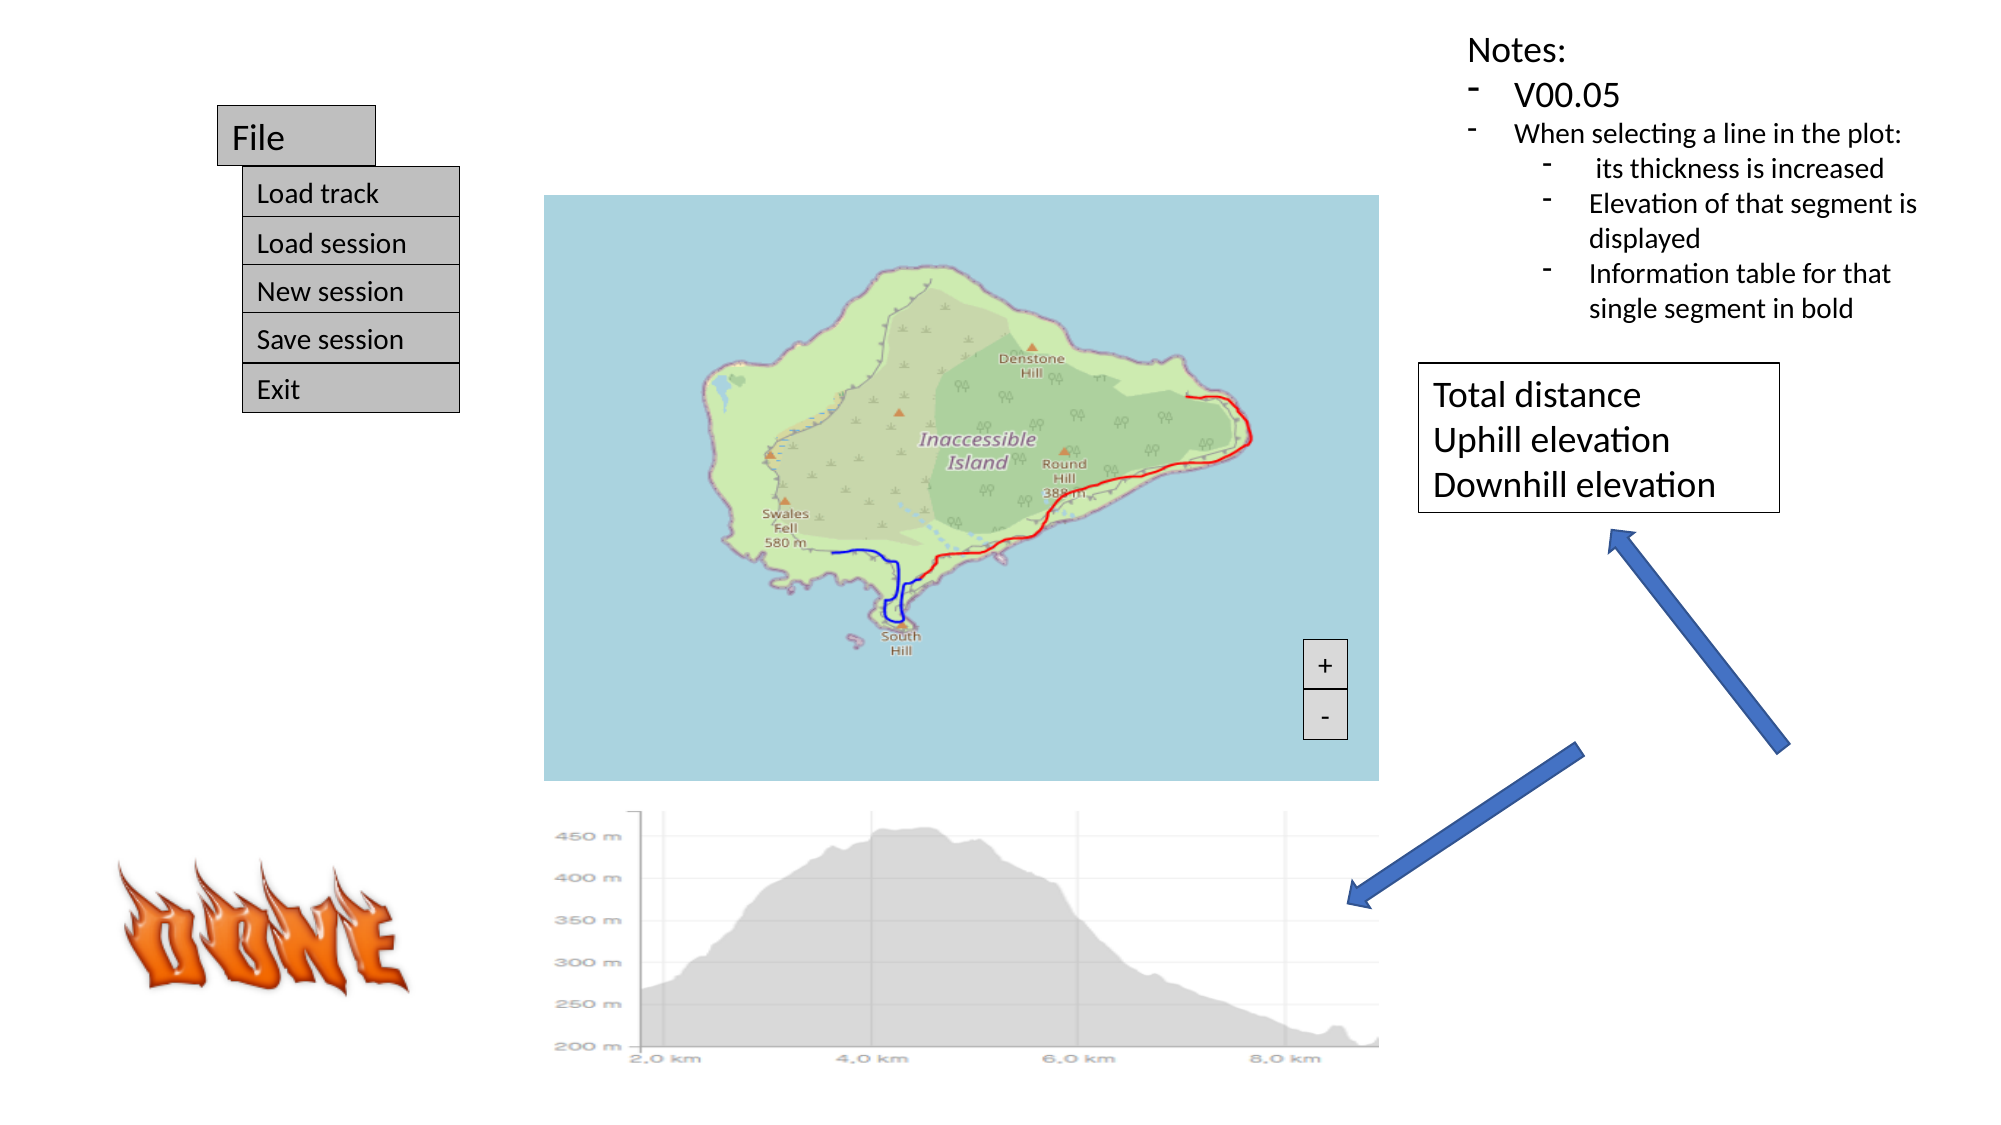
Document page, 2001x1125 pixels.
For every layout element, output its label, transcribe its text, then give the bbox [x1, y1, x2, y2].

text_box [1379, 741, 1586, 894]
text_box File [217, 105, 376, 166]
text_box Load track [242, 166, 460, 216]
text_box Notes: V00.05 When selecting a line in the plot: its thickness is increased Elevation of that segment is displayed Information table for that single segment in bold [1452, 17, 1959, 332]
text_box Exit [242, 363, 460, 413]
picture [98, 842, 430, 1016]
picture [544, 195, 1379, 781]
text_box Total distance Uphill elevation Downhill elevation [1418, 363, 1780, 513]
text_box [1607, 528, 1792, 756]
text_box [1303, 639, 1348, 741]
text_box New session [242, 264, 460, 312]
text_box Load session [242, 216, 460, 264]
text_box Save session [242, 312, 460, 363]
picture [535, 787, 1379, 1078]
